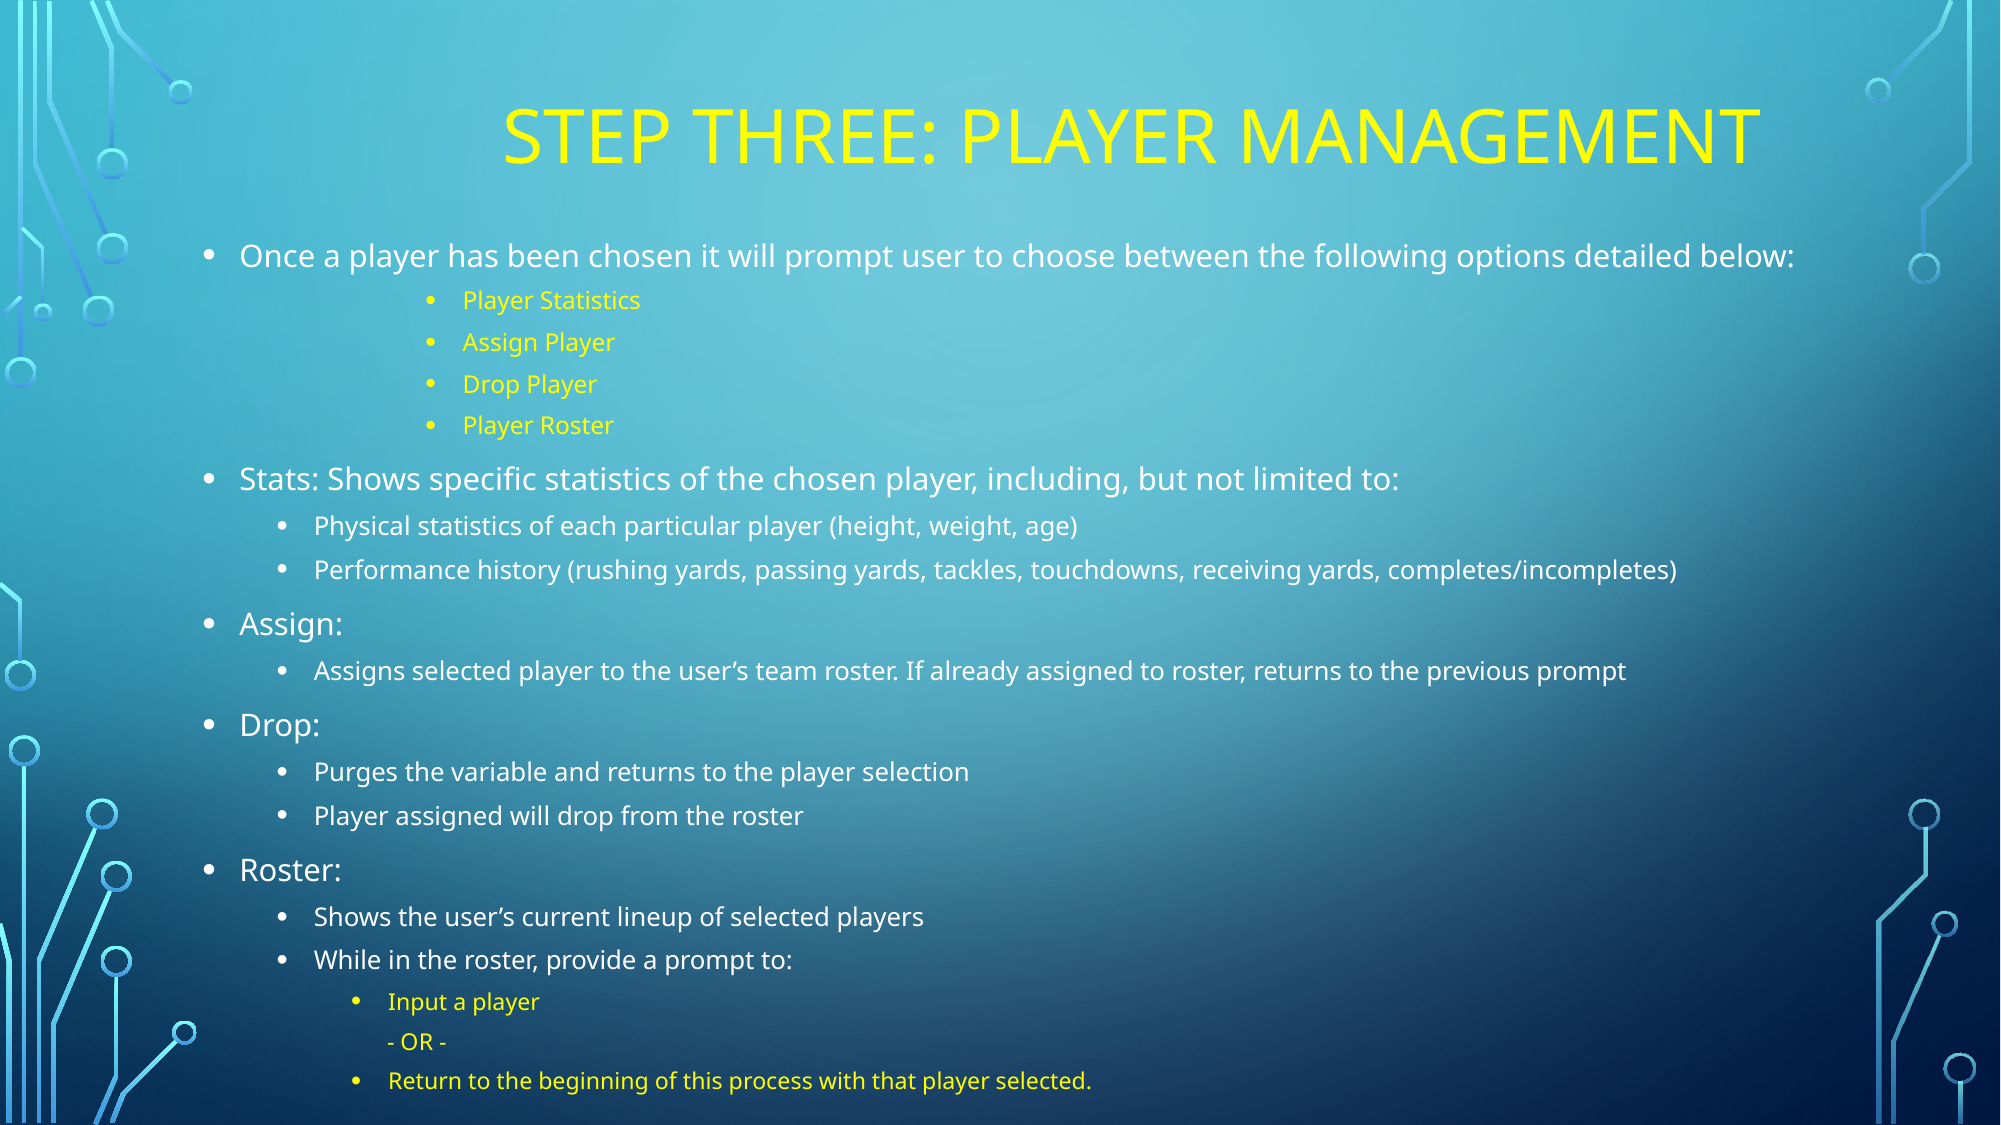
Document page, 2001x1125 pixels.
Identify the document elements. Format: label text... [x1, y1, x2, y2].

list Once a player has been chosen it will prompt user to choose between the following options detailed below: Player Statistics Assign Player Drop Player Player Roster Stats: Shows specific statistics of the chosen player, including, but not limited to: Physical statistics of each particular player (height, weight, age) Performance history (rushing yards, passing yards, tackles, touchdowns, receiving yards, completes/incompletes) Assign: Assigns selected player to the user’s team roster. If already assigned to roster, returns to the previous prompt Drop: Purges the variable and returns to the player selection Player assigned will drop from the roster Roster: Shows the user’s current lineup of selected players While in the roster, provide a prompt to: Input a player - OR - Return to the beginning of this process with that player selected. [187, 221, 1813, 1106]
title Step Three: Player Management [187, 34, 1864, 246]
